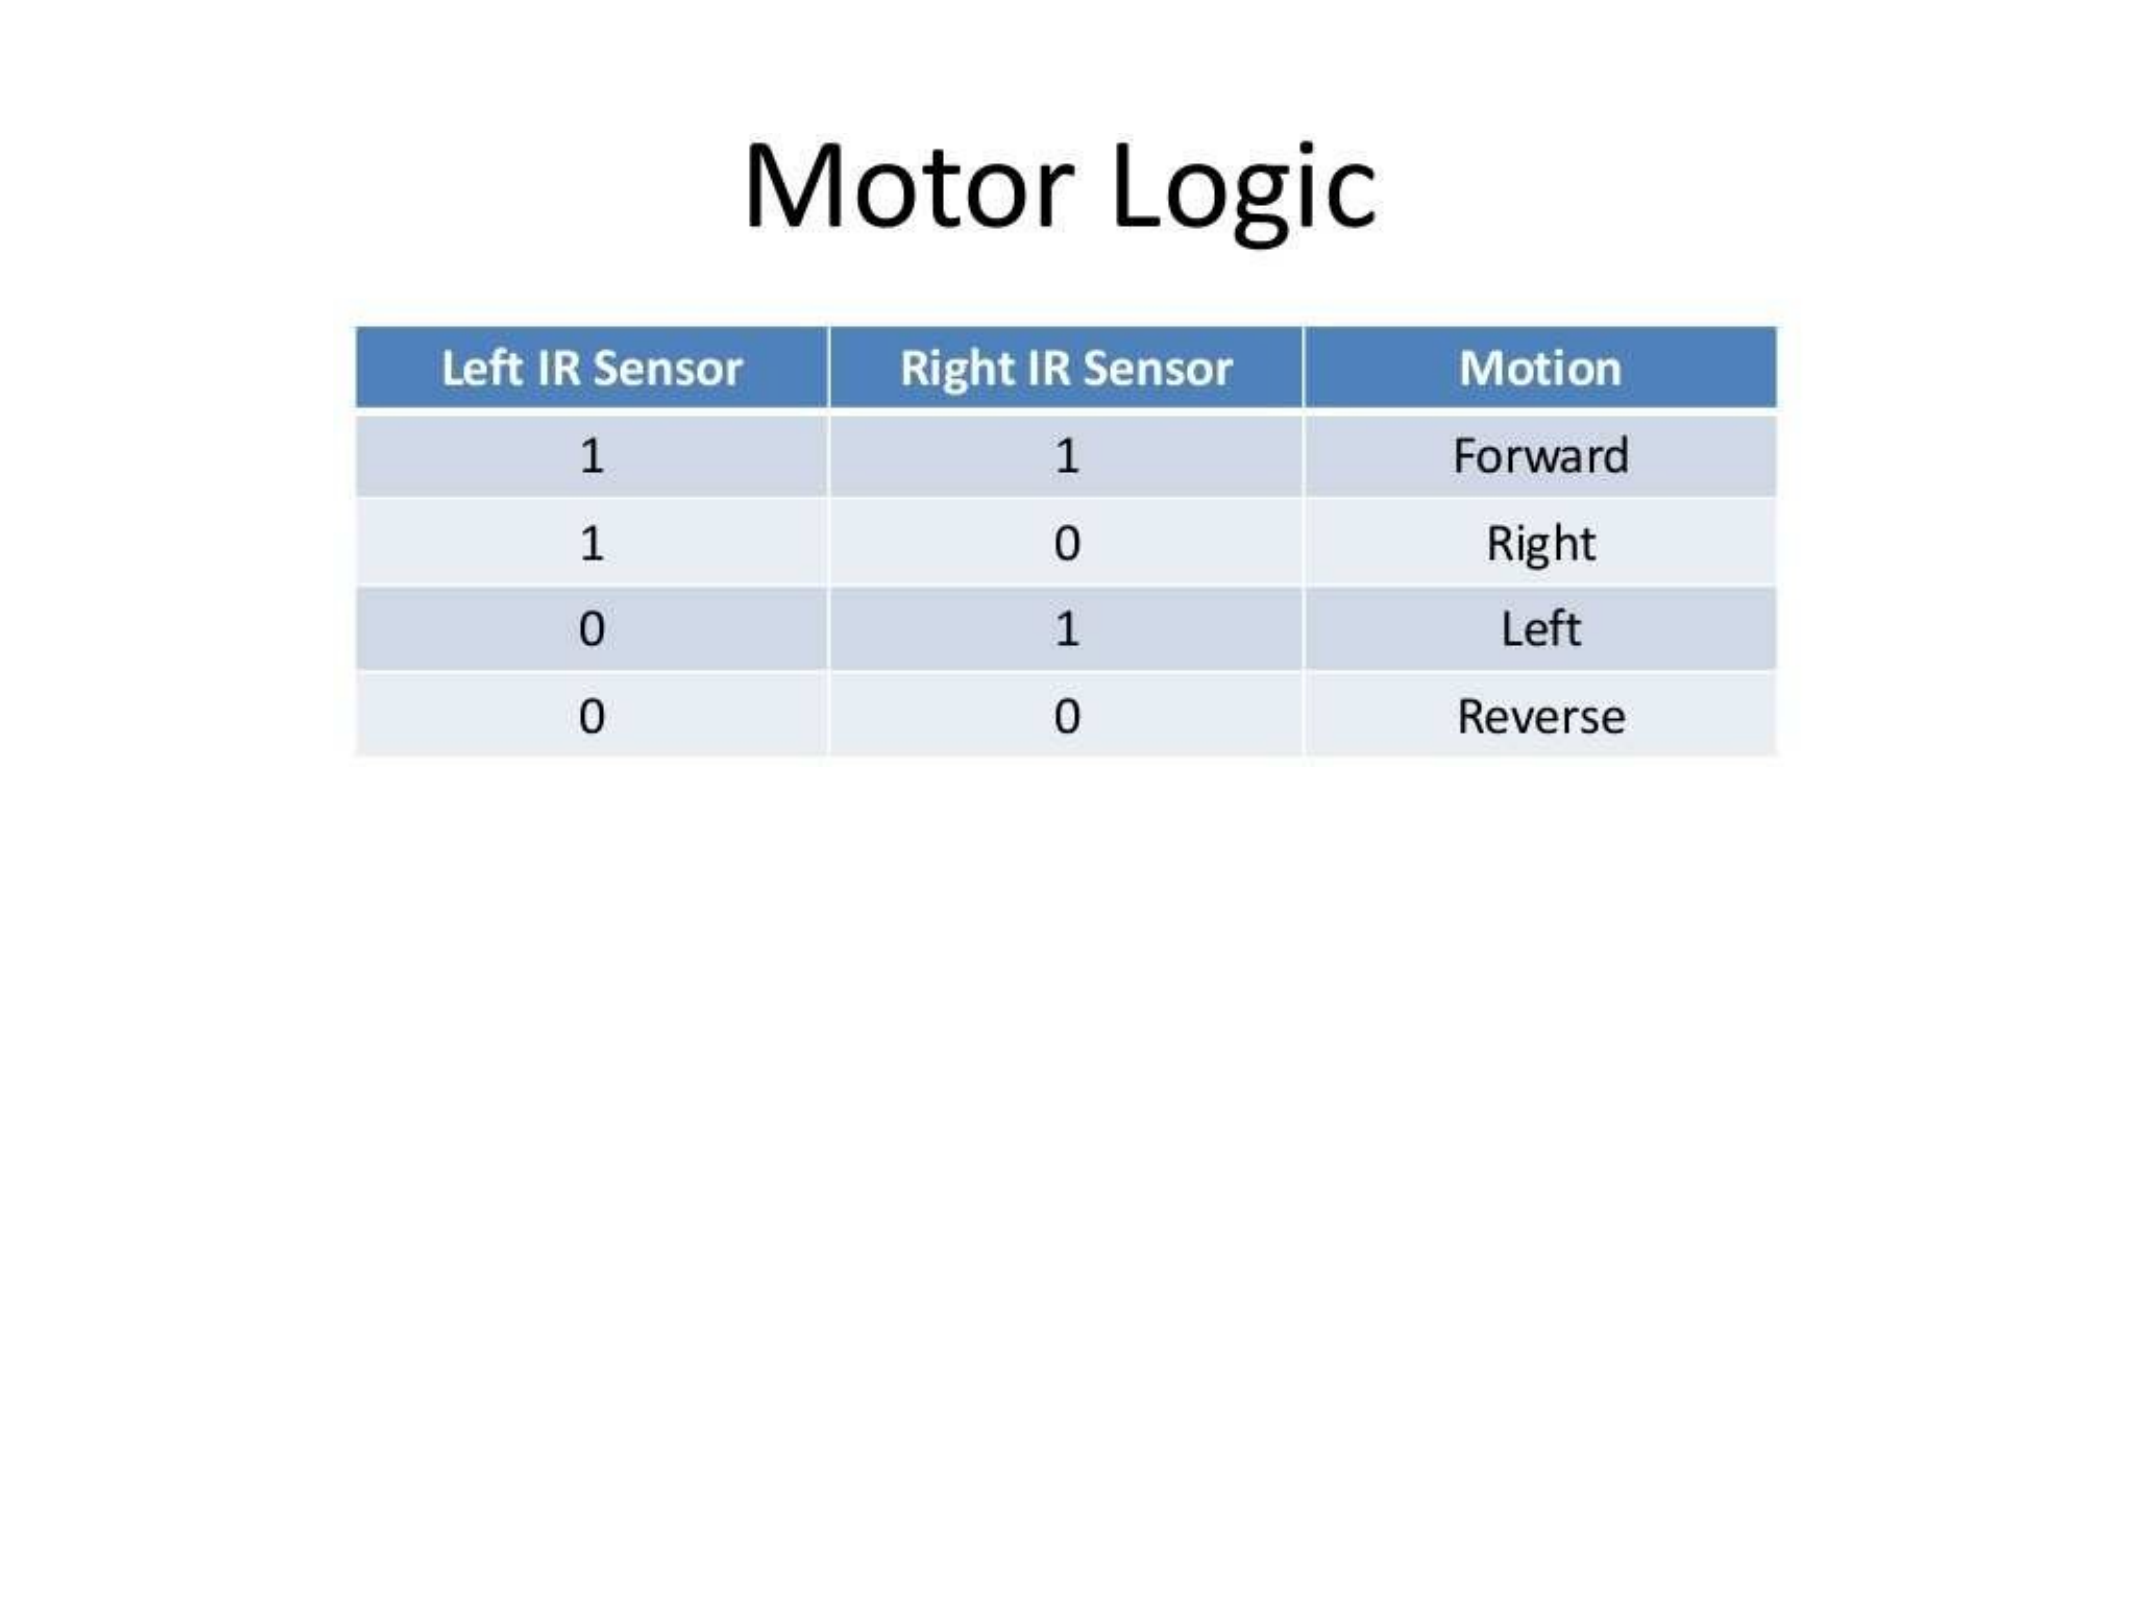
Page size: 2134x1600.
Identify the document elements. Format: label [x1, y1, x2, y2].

text_box [333, 133, 1803, 767]
